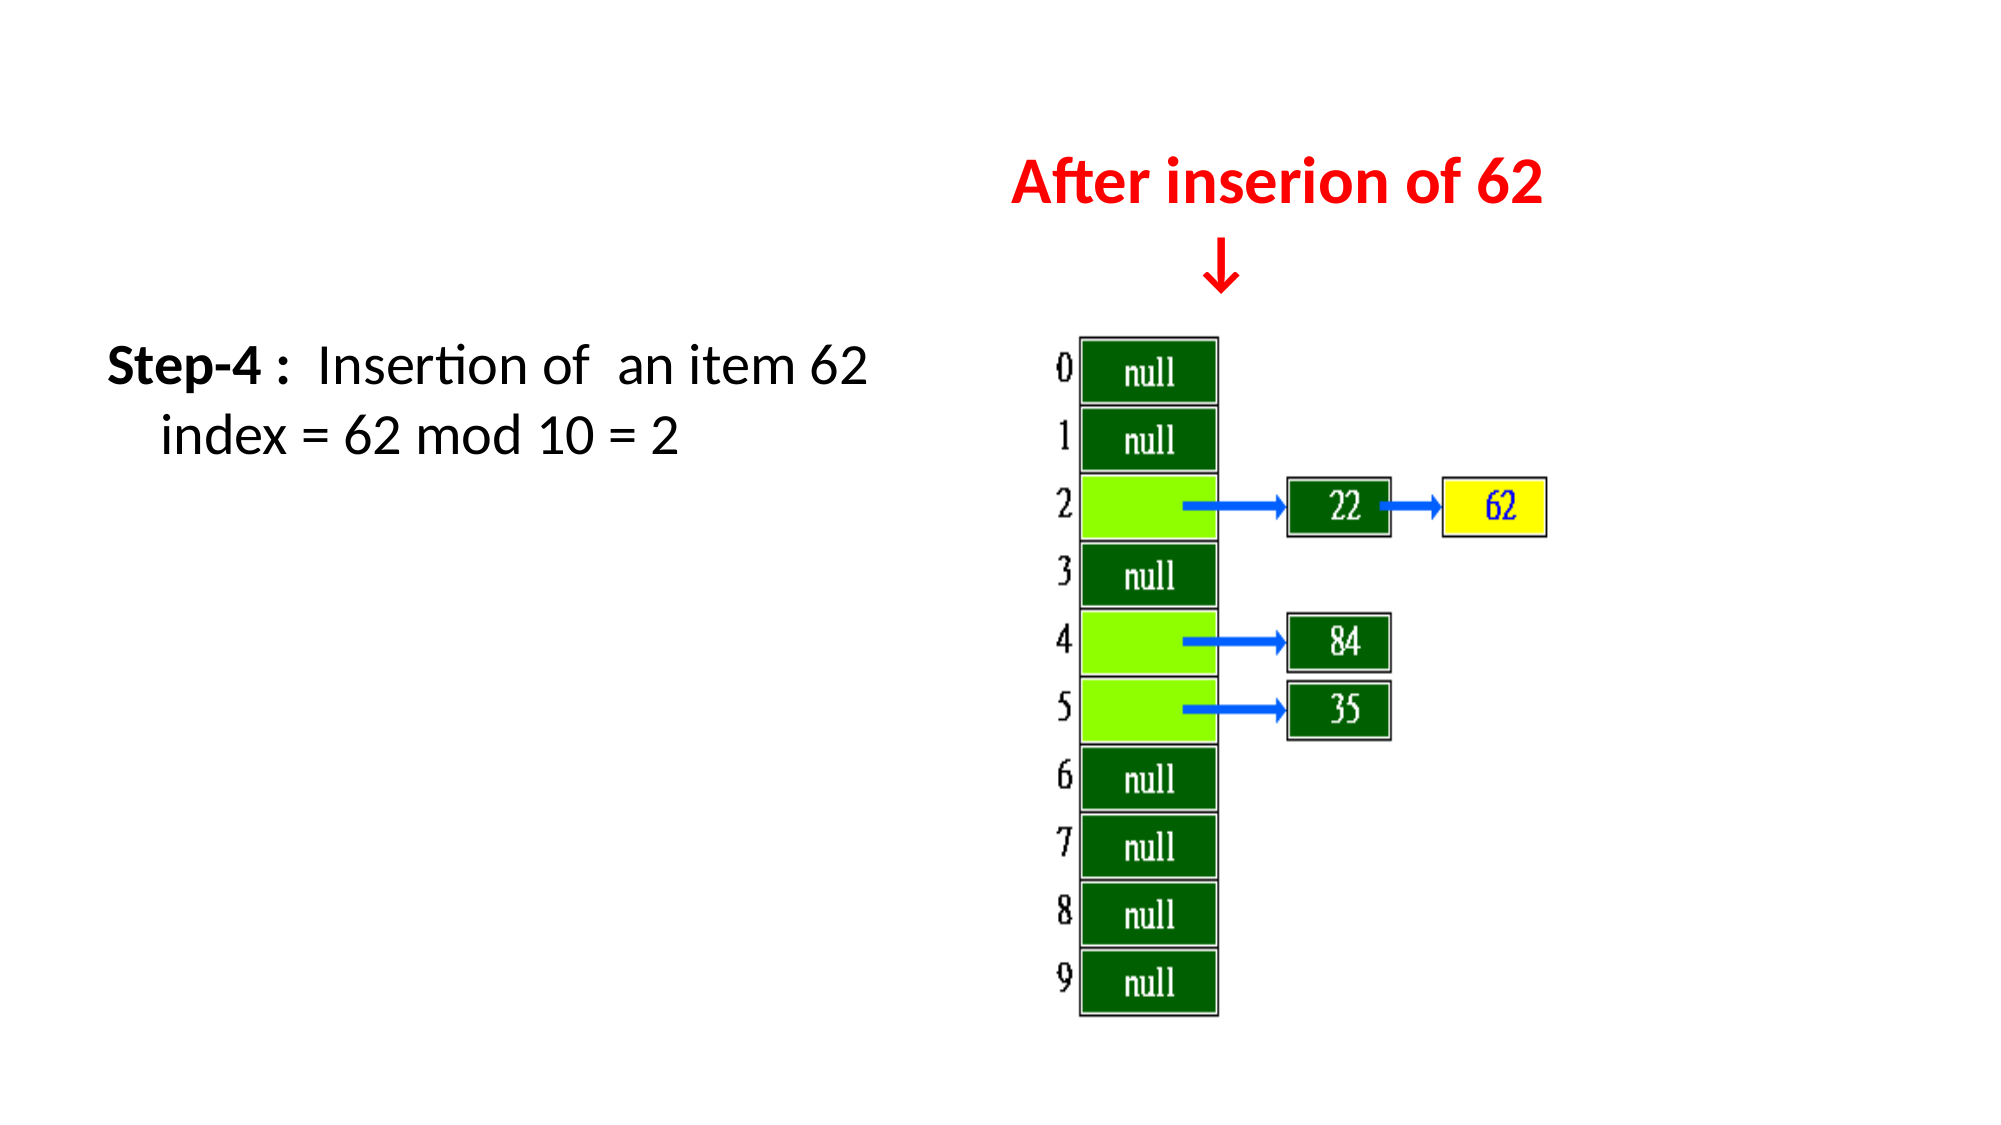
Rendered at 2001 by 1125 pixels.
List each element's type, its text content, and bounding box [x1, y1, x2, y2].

picture [1019, 319, 1717, 1049]
text_box After inserion of 62 ↓ [982, 129, 1805, 301]
text_box Step-4 : Insertion of an item 62 index = 62 mod 10 = 2 [92, 319, 919, 507]
